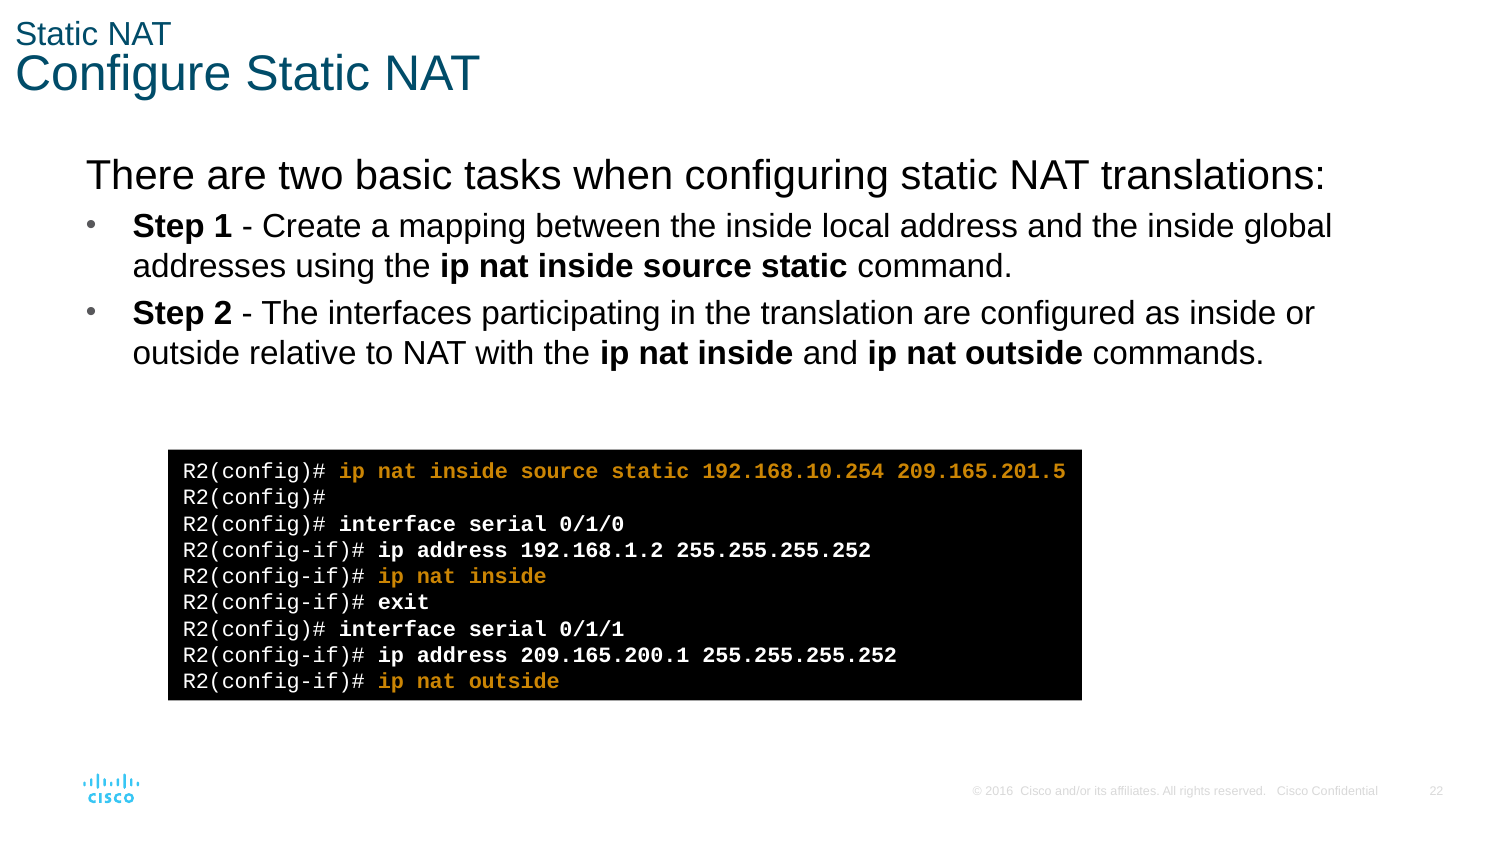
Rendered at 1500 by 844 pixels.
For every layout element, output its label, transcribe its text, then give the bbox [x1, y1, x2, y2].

title Static NAT Configure Static NAT [0, 0, 1369, 121]
list There are two basic tasks when configuring static NAT translations: Step 1 - Create a mapping between the inside local address and the inside global addresses using the ip nat inside source static command. Step 2 - The interfaces participating in the translation are configured as inside or outside relative to NAT with the ip nat inside and ip nat outside commands. [70, 140, 1369, 406]
text_box R2(config)# ip nat inside source static 192.168.10.254 209.165.201.5 R2(config)# R2(config)# interface serial 0/1/0 R2(config-if)# ip address 192.168.1.2 255.255.255.252 R2(config-if)# ip nat inside R2(config-if)# exit R2(config)# interface serial 0/1/1 R2(config-if)# ip address 209.165.200.1 255.255.255.252 R2(config-if)# ip nat outside [168, 449, 1082, 701]
